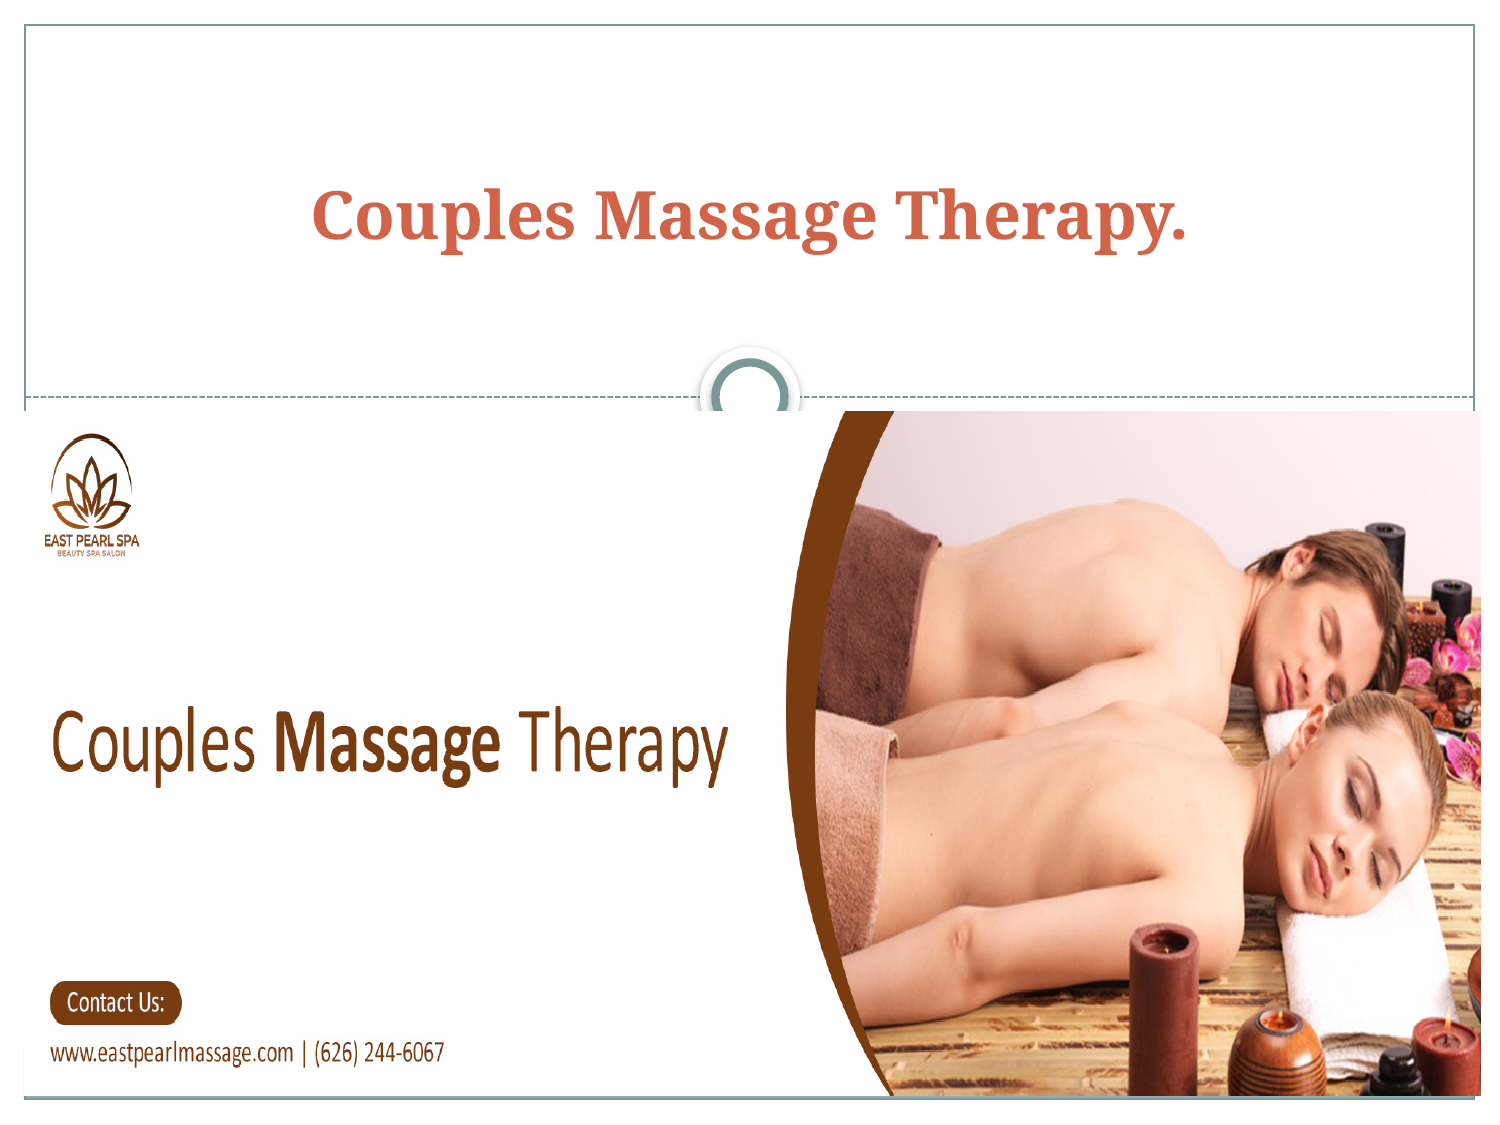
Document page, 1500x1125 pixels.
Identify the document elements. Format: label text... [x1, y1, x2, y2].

title Couples Massage Therapy. [112, 87, 1388, 261]
picture [24, 411, 1482, 1097]
